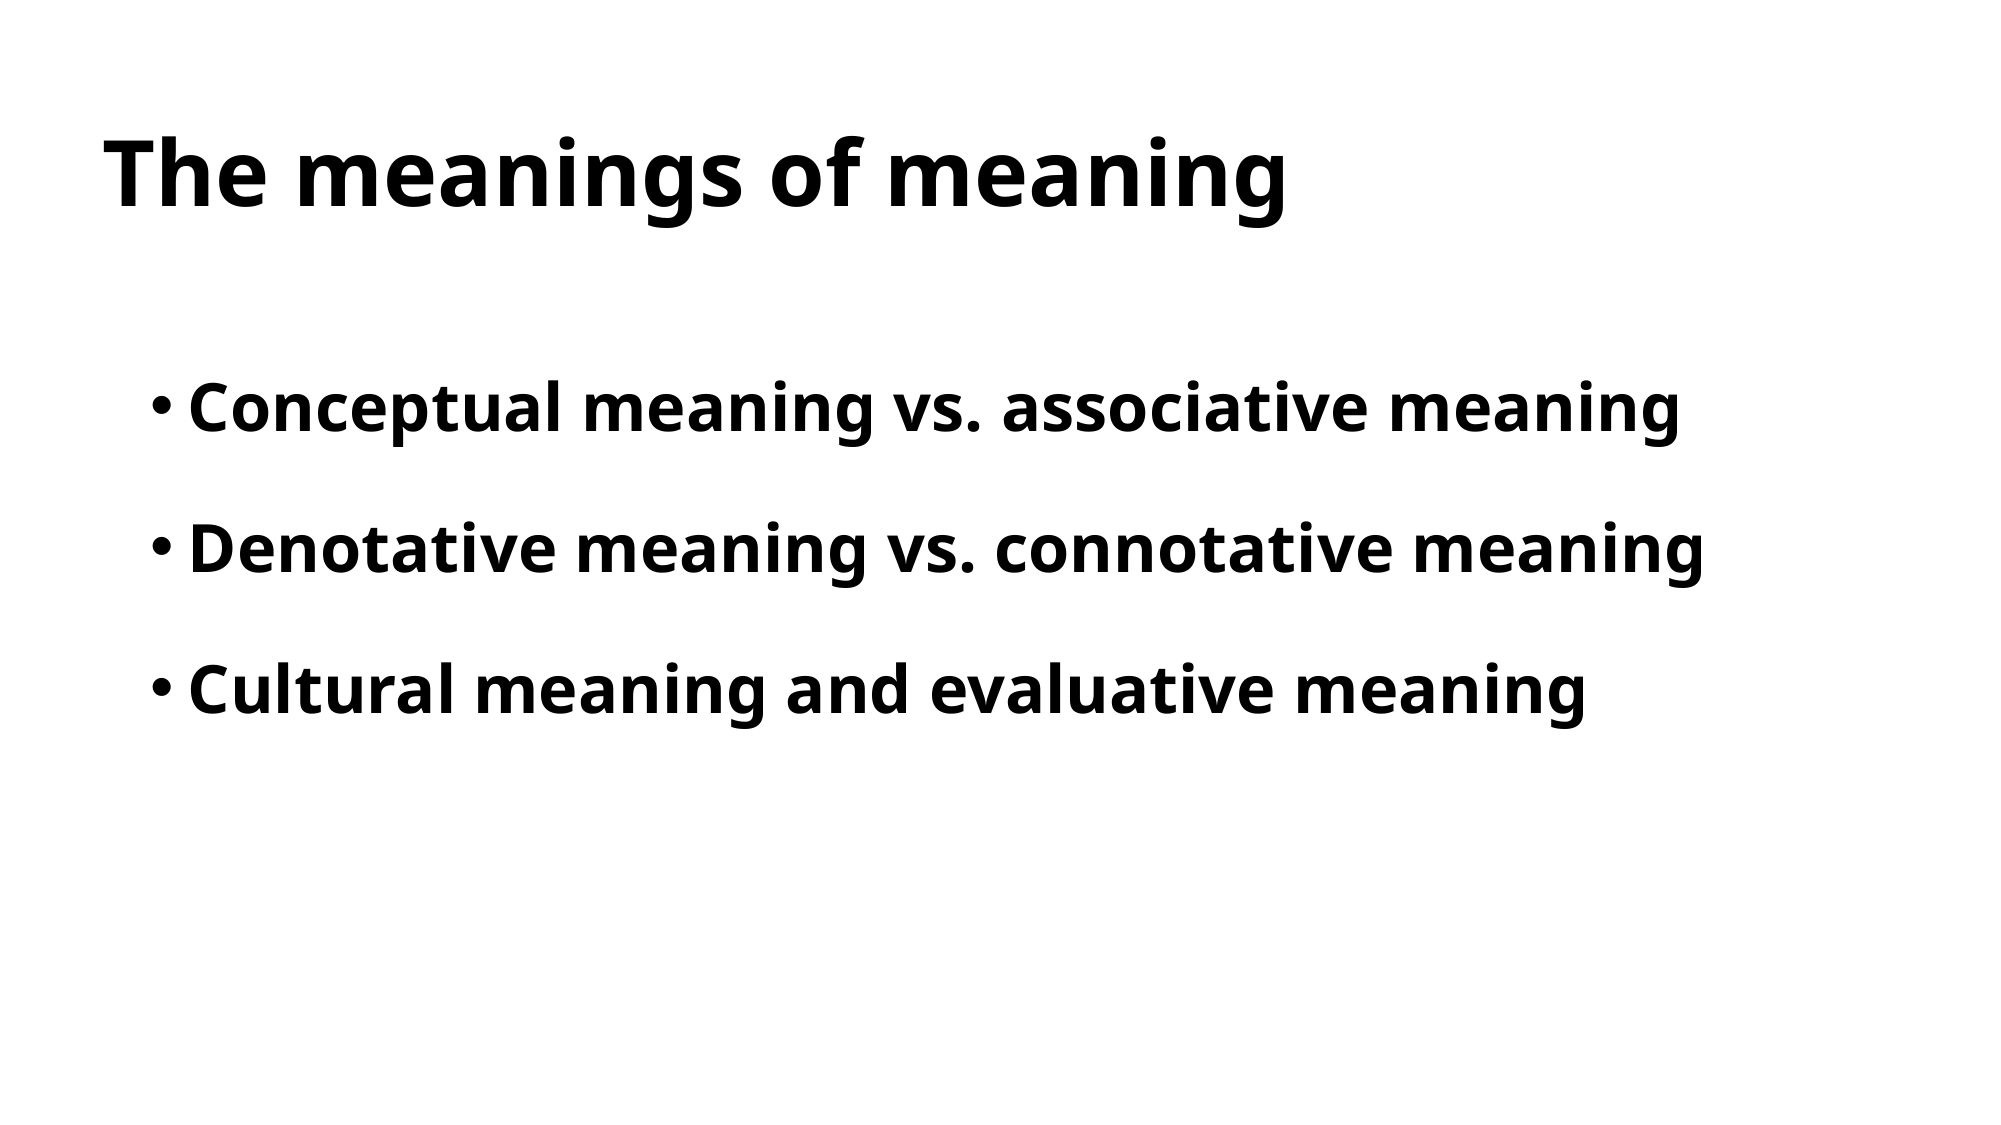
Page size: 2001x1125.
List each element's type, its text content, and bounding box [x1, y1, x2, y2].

list Conceptual meaning vs. associative meaning Denotative meaning vs. connotative meaning Cultural meaning and evaluative meaning [135, 316, 1837, 1014]
title The meanings of meaning [87, 67, 1813, 286]
